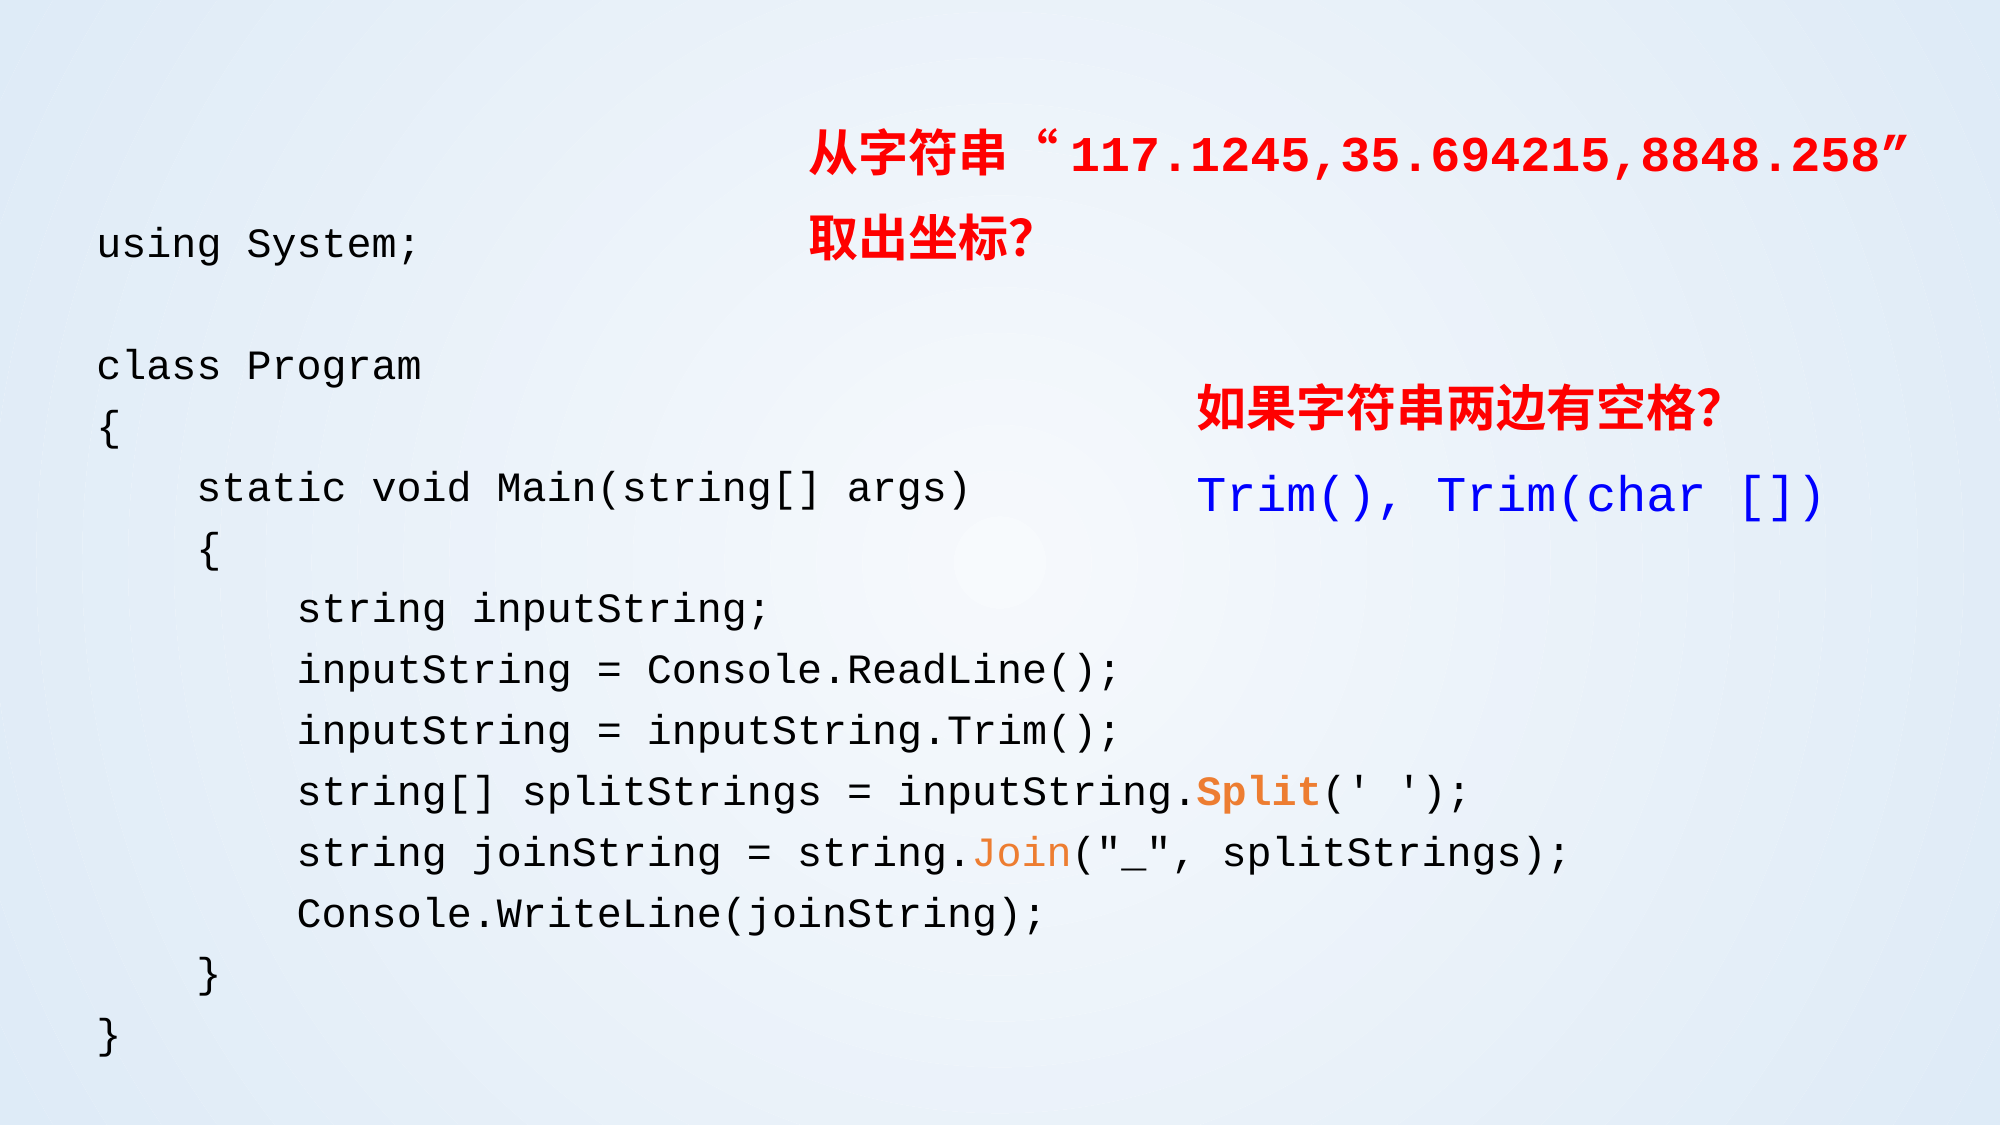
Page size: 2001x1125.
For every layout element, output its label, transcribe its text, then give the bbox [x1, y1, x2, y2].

text_box 从字符串“117.1245,35.694215,8848.258” 取出坐标？ [793, 113, 1952, 274]
text_box 如果字符串两边有空格？ Trim(), Trim(char []) [1181, 369, 1893, 530]
list using System; class Program { static void Main(string[] args) { string inputString; inputString = Console.ReadLine(); inputString = inputString.Trim(); string[] splitStrings = inputString.Split(' '); string joinString = string.Join("_", splitStrings); Console.WriteLine(joinString); } } [81, 218, 1780, 1090]
